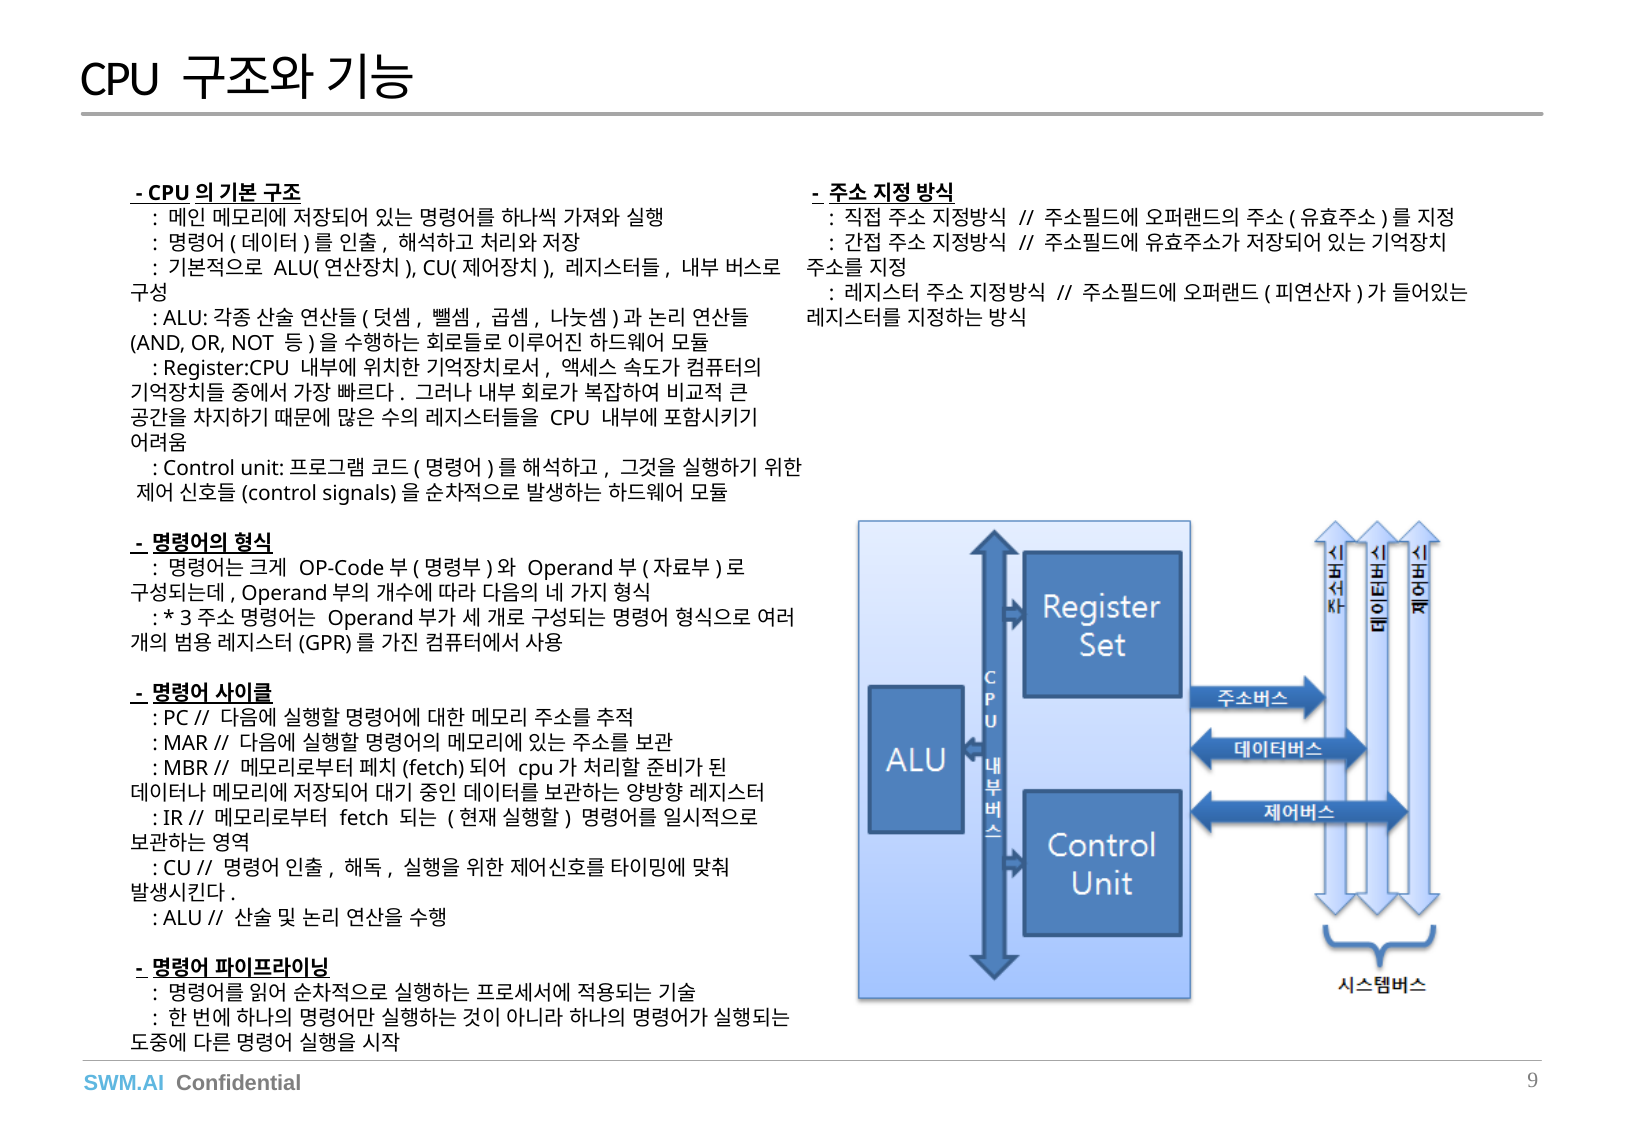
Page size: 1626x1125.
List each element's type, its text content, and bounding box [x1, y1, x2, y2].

slide_number 9 [1428, 1059, 1539, 1099]
text_box - CPU의 기본 구조 : 메인 메모리에 저장되어 있는 명령어를 하나씩 가져와 실행 : 명령어(데이터)를 인출, 해석하고 처리와 저장 : 기본적으로 ALU(연산장치), CU(제어장치), 레지스터들, 내부 버스로 구성 : ALU:각종 산술 연산들(덧셈, 뺄셈, 곱셈, 나눗셈)과 논리 연산들(AND, OR, NOT 등)을 수행하는 회로들로 이루어진 하드웨어 모듈 : Register:CPU 내부에 위치한 기억장치로서, 액세스 속도가 컴퓨터의 기억장치들 중에서 가장 빠르다. 그러나 내부 회로가 복잡하여 비교적 큰 공간을 차지하기 때문에 많은 수의 레지스터들을 CPU 내부에 포함시키기 어려움 : Control unit:프로그램 코드(명령어)를 해석하고, 그것을 실행하기 위한 제어 신호들(control signals)을 순차적으로 발생하는 하드웨어 모듈 - 명령어의 형식 : 명령어는 크게 OP-Code부(명령부)와 Operand부(자료부)로 구성되는데, Operand부의 개수에 따라 다음의 네 가지 형식 : * 3주소 명령어는 Operand부가 세 개로 구성되는 명령어 형식으로 여러 개의 범용 레지스터(GPR)를 가진 컴퓨터에서 사용 - 명령어 사이클 : PC // 다음에 실행할 명령어에 대한 메모리 주소를 추적 : MAR // 다음에 실행할 명령어의 메모리에 있는 주소를 보관 : MBR // 메모리로부터 페치(fetch)되어 cpu가 처리할 준비가 된 데이터나 메모리에 저장되어 대기 중인 데이터를 보관하는 양방향 레지스터 : IR // 메모리로부터 fetch 되는 (현재 실행할) 명령어를 일시적으로 보관하는 영역 : CU // 명령어 인출, 해독, 실행을 위한 제어신호를 타이밍에 맞춰 발생시킨다. : ALU // 산술 및 논리 연산을 수행 - 명령어 파이프라이닝 : 명령어를 읽어 순차적으로 실행하는 프로세서에 적용되는 기술 : 한 번에 하나의 명령어만 실행하는 것이 아니라 하나의 명령어가 실행되는 도중에 다른 명령어 실행을 시작 - 주소 지정 방식 : 직접 주소 지정방식 // 주소필드에 오퍼랜드의 주소(유효주소)를 지정 : 간접 주소 지정방식 // 주소필드에 유효주소가 저장되어 있는 기억장치 주소를 지정 : 레지스터 주소 지정방식 // 주소필드에 오퍼랜드(피연산자)가 들어있는 레지스터를 지정하는 방식 [115, 172, 1498, 1091]
picture [850, 514, 1472, 1010]
list CPU 구조와 기능 [80, 42, 1545, 108]
